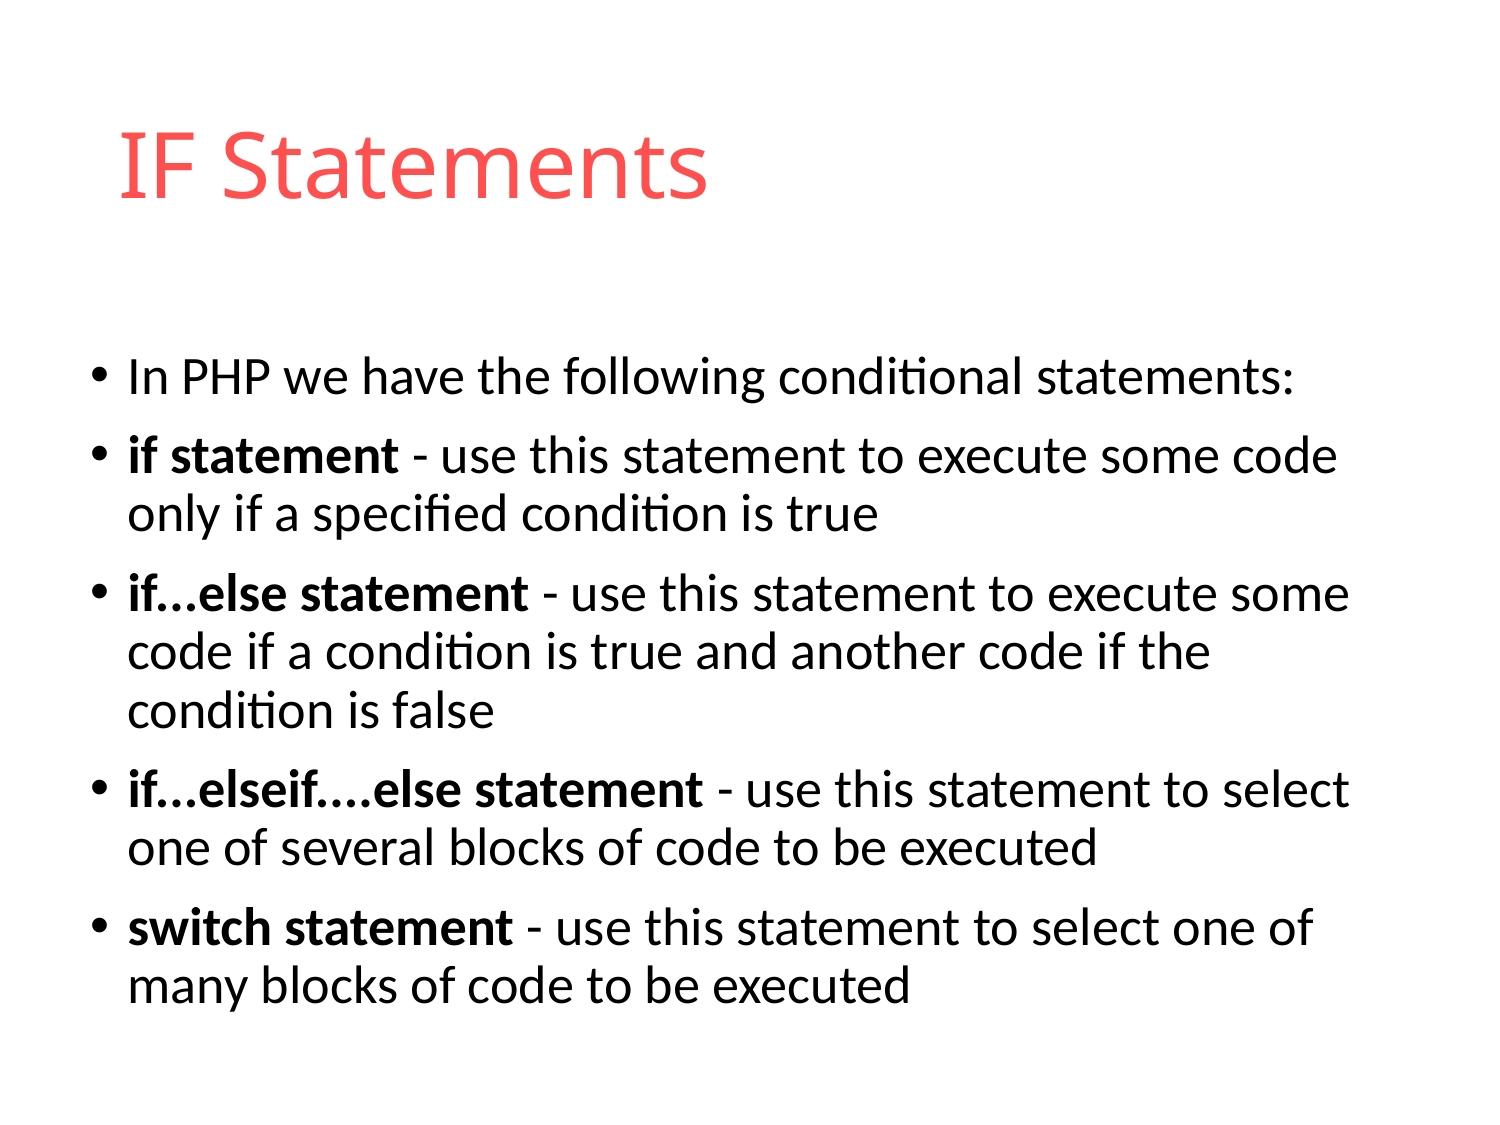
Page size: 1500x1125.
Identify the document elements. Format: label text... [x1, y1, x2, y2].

list In PHP we have the following conditional statements: if statement - use this statement to execute some code only if a specified condition is true if...else statement - use this statement to execute some code if a condition is true and another code if the condition is false if...elseif....else statement - use this statement to select one of several blocks of code to be executed switch statement - use this statement to select one of many blocks of code to be executed [75, 339, 1425, 1079]
title IF Statements [103, 59, 1397, 278]
